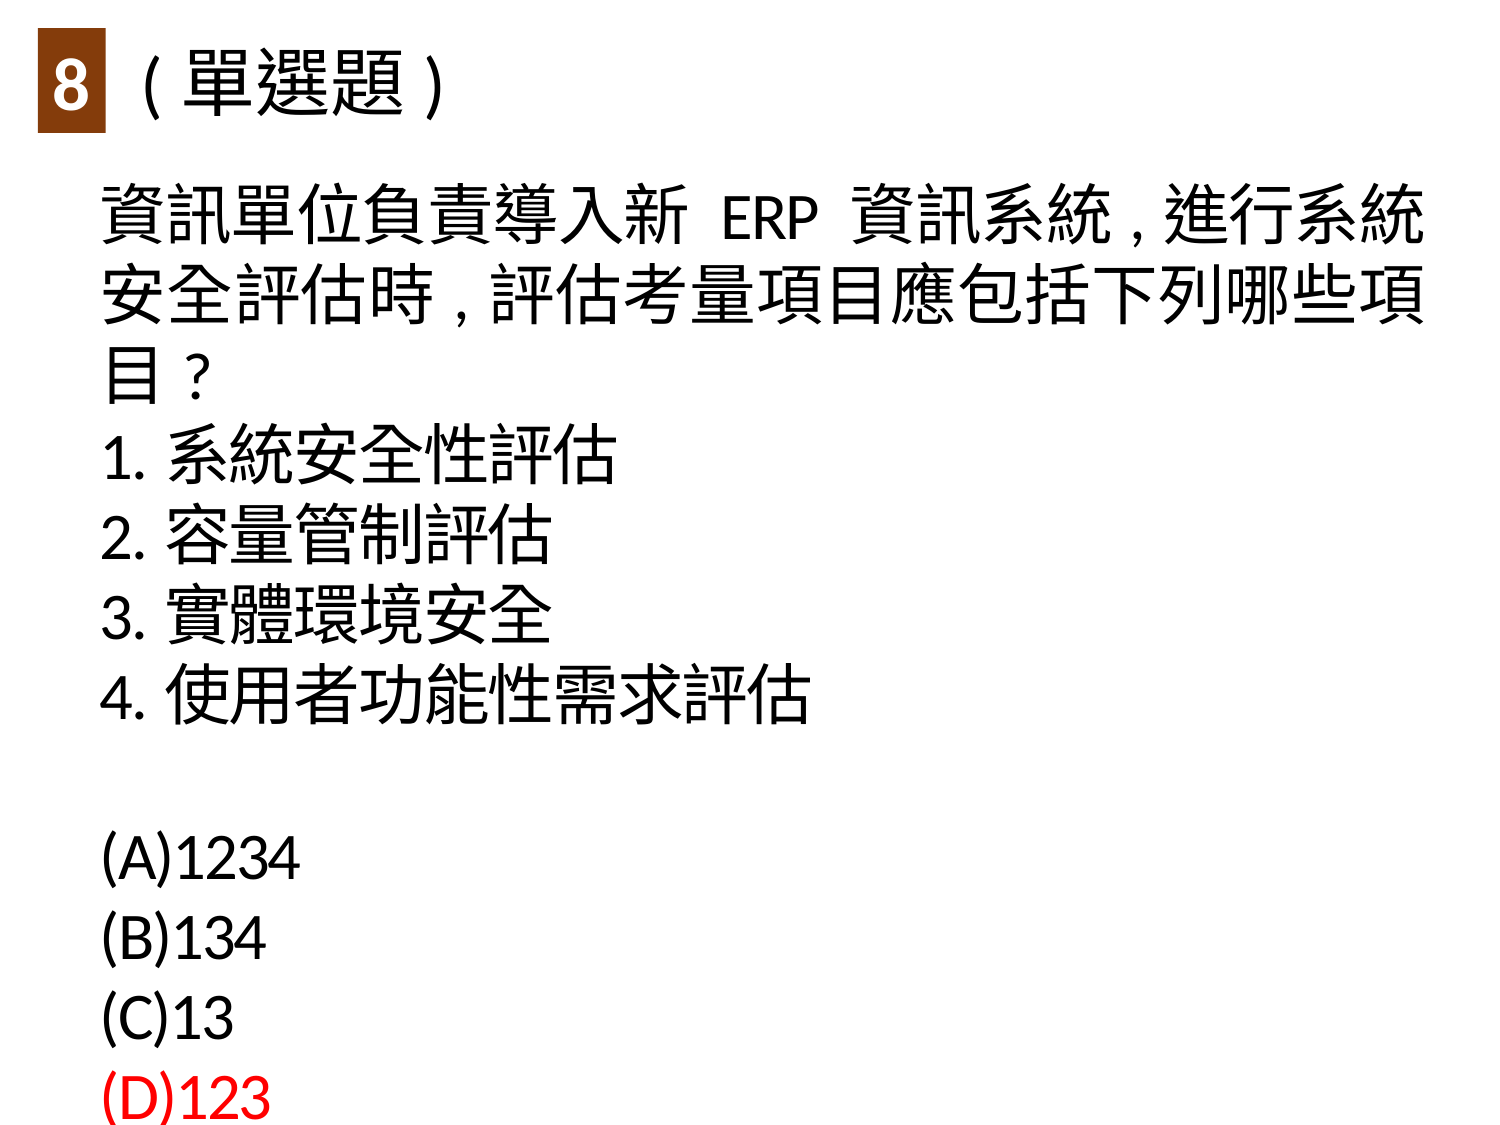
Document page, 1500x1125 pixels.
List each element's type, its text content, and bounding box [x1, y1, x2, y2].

text_box (單選題) [125, 28, 461, 133]
text_box 8 [37, 28, 106, 133]
text_box 資訊單位負責導入新 ERP 資訊系統,進行系統安全評估時,評估考量項目應包括下列哪些項目? 1.系統安全性評估 2.容量管制評估 3.實體環境安全 4.使用者功能性需求評估 (A)1234 (B)134 (C)13 (D)123 [85, 165, 1439, 1125]
